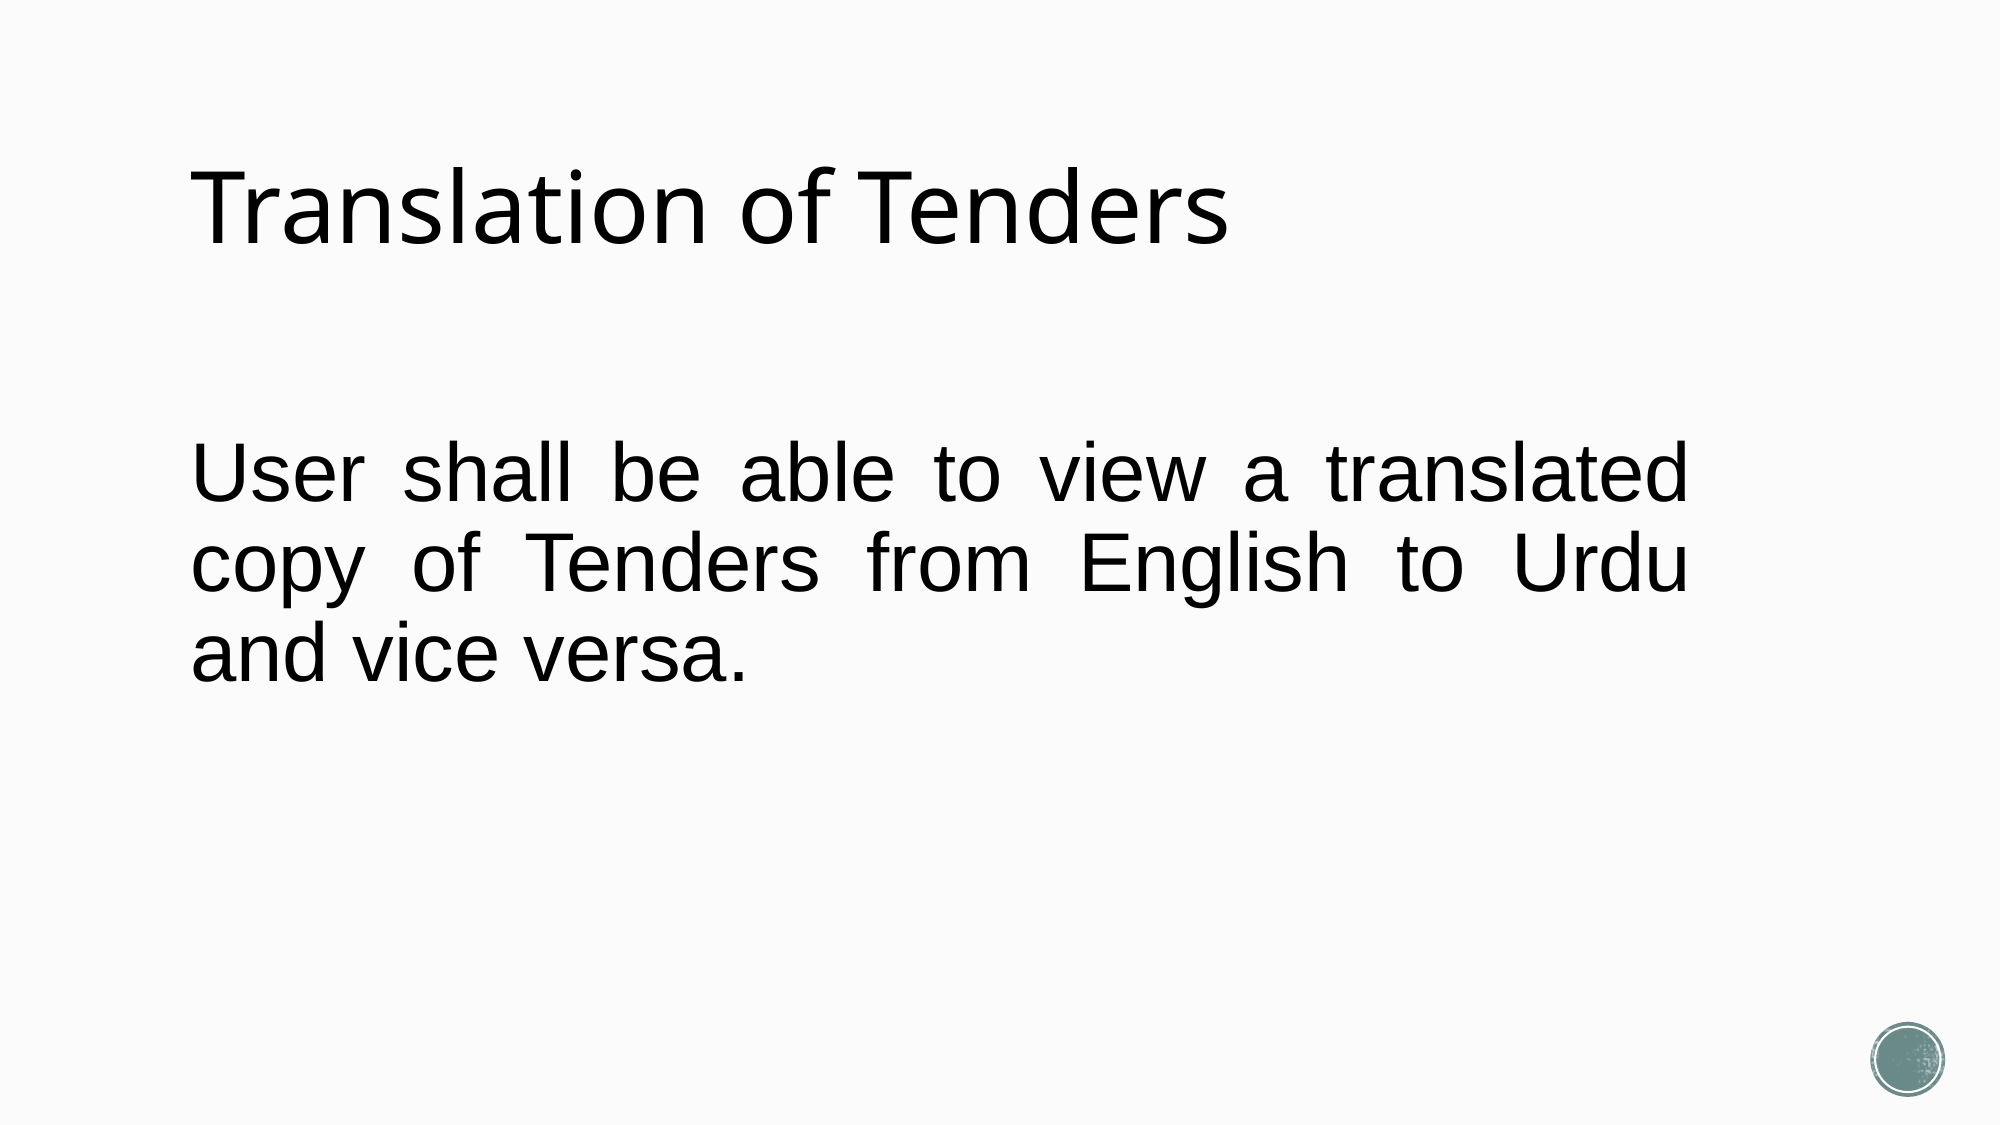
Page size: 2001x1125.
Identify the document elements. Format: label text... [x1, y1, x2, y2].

list User shall be able to view a translated copy of Tenders from English to Urdu and vice versa. [175, 422, 1708, 1087]
title Translation of Tenders [175, 79, 1826, 344]
